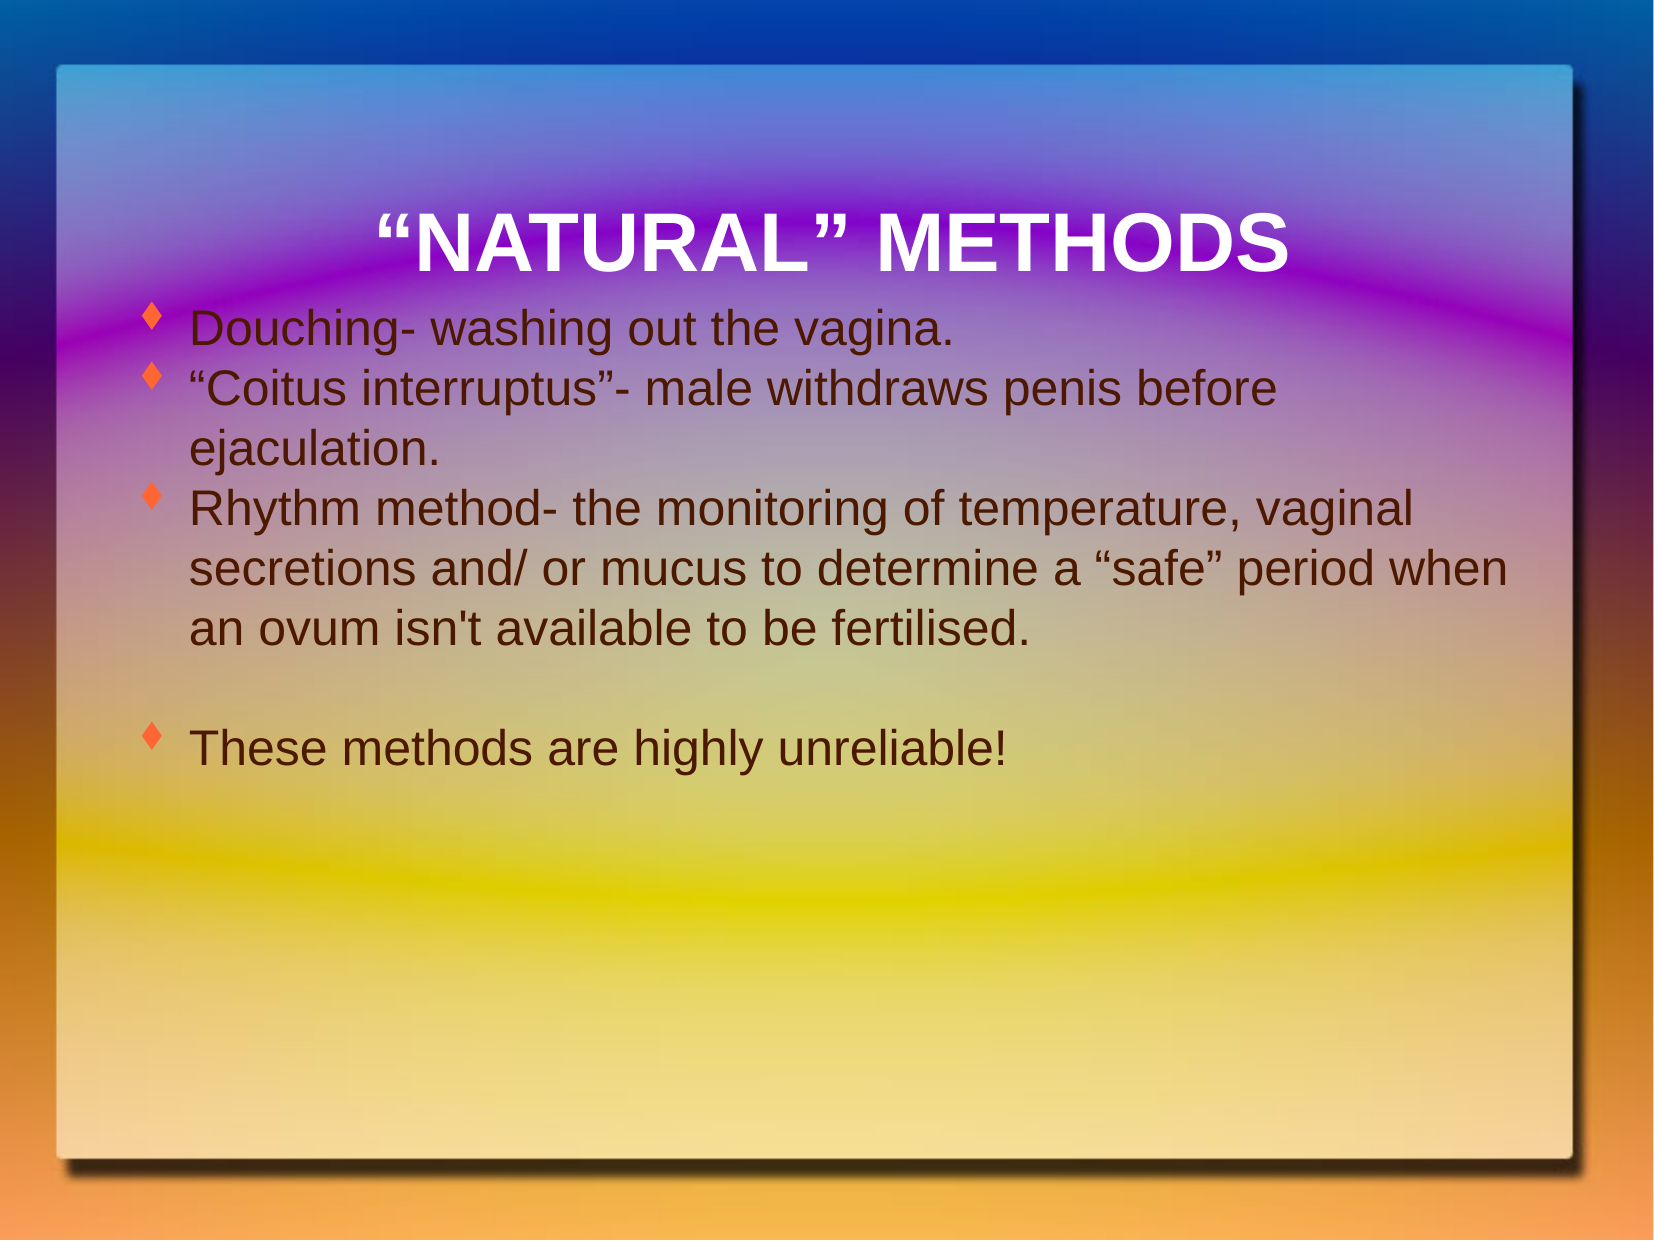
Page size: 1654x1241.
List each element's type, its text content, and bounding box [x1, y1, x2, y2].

picture [0, 0, 1654, 1240]
list Douching- washing out the vagina. “Coitus interruptus”- male withdraws penis before ejaculation. Rhythm method- the monitoring of temperature, vaginal secretions and/ or mucus to determine a “safe” period when an ovum isn't available to be fertilised. These methods are highly unreliable! [118, 295, 1531, 1099]
title “NATURAL” METHODS [126, 134, 1539, 342]
